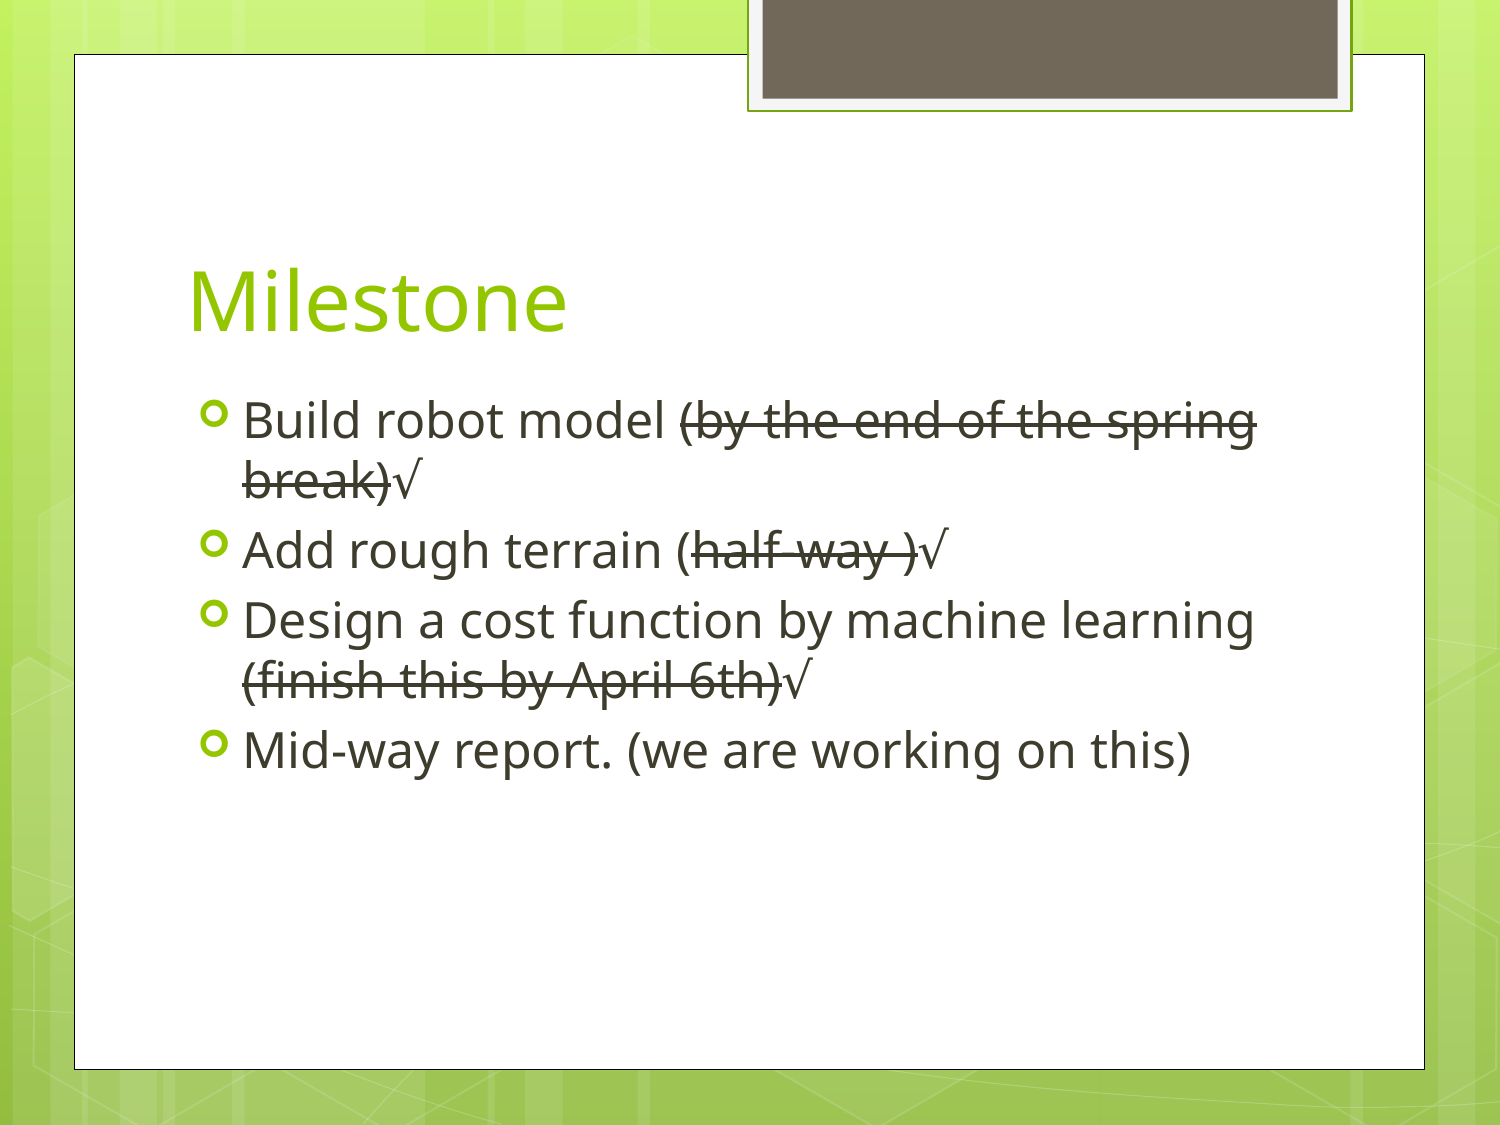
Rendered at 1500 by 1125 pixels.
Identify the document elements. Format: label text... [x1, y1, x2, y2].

title Milestone [171, 168, 1324, 357]
list Build robot model (by the end of the spring break)√ Add rough terrain (half-way )√ Design a cost function by machine learning (finish this by April 6th)√ Mid-way report. (we are working on this) [171, 381, 1283, 957]
